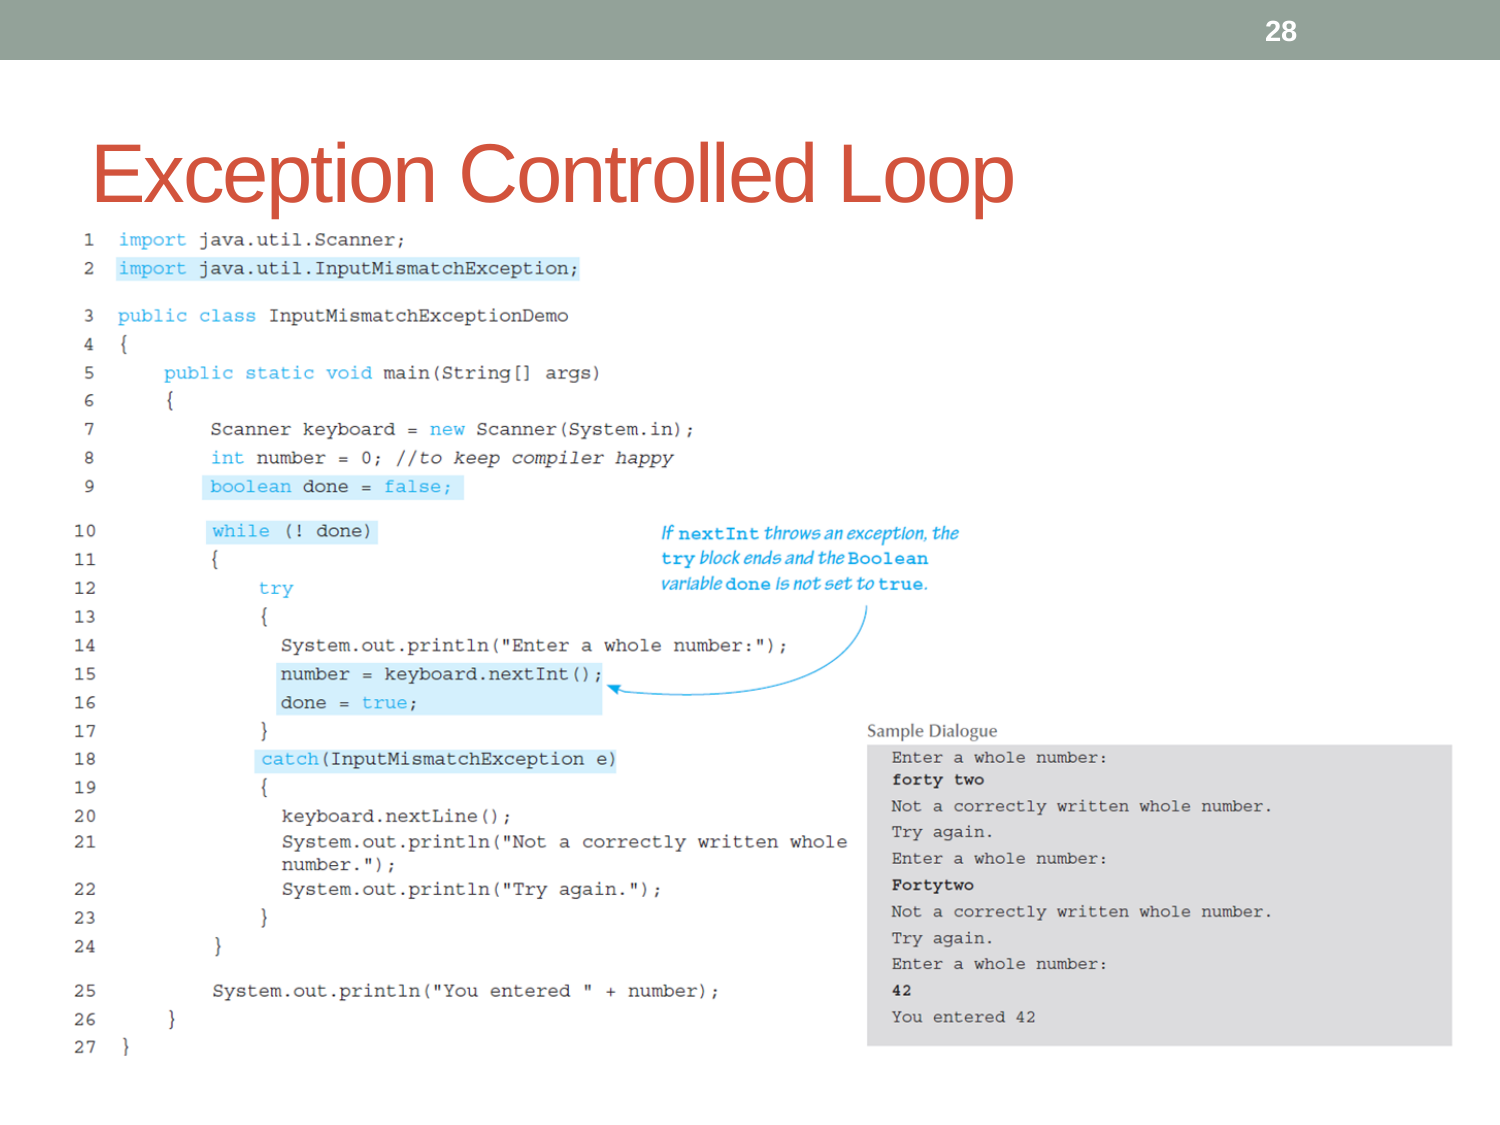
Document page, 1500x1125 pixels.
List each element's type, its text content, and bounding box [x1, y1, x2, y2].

slide_number 28 [1250, 3, 1425, 57]
title Exception Controlled Loop [75, 87, 1425, 223]
picture [74, 225, 1462, 1065]
